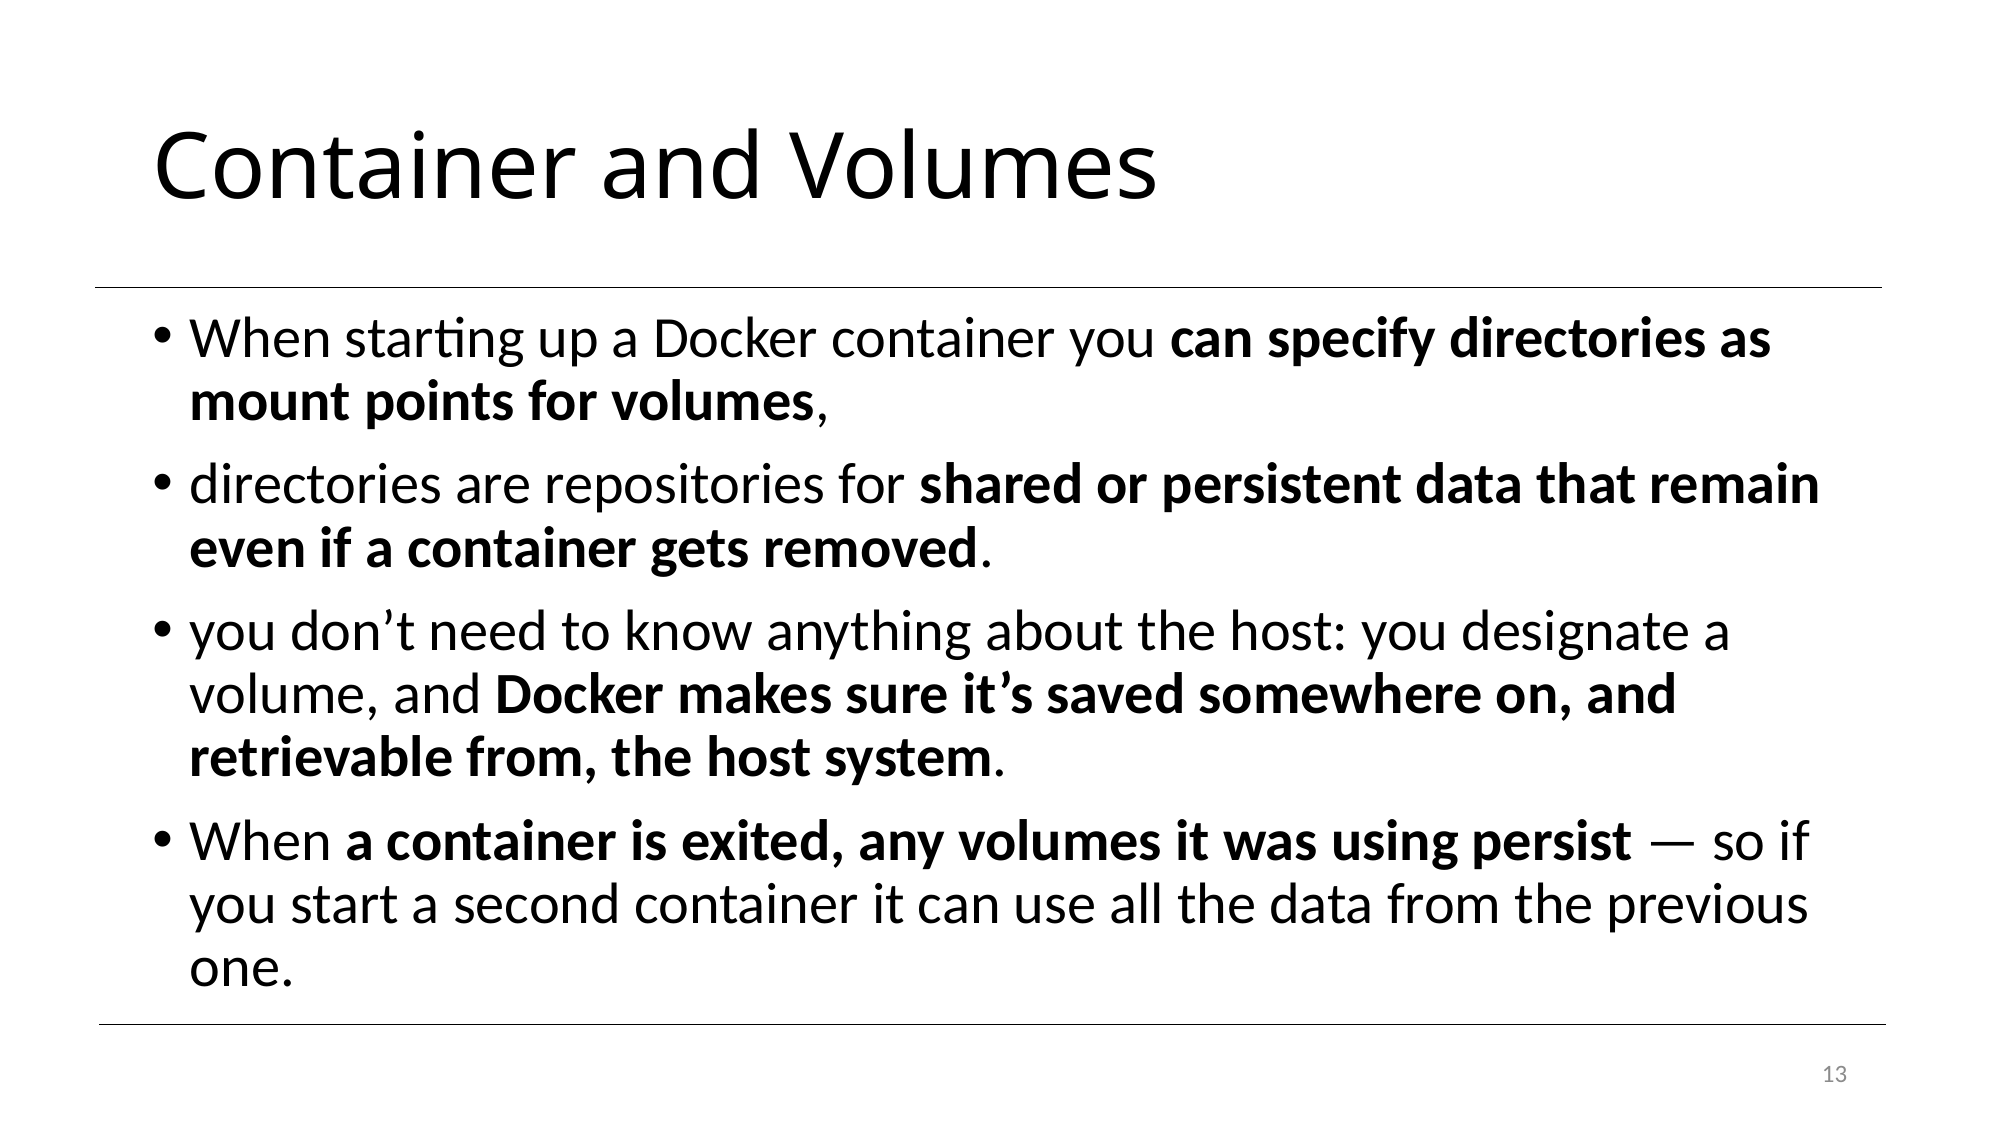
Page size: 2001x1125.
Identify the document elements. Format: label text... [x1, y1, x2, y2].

slide_number 13 [1412, 1042, 1863, 1103]
title Container and Volumes [137, 59, 1863, 278]
list When starting up a Docker container you can specify directories as mount points for volumes, directories are repositories for shared or persistent data that remain even if a container gets removed. you don’t need to know anything about the host: you designate a volume, and Docker makes sure it’s saved somewhere on, and retrievable from, the host system. When a container is exited, any volumes it was using persist — so if you start a second container it can use all the data from the previous one. [137, 299, 1863, 1014]
